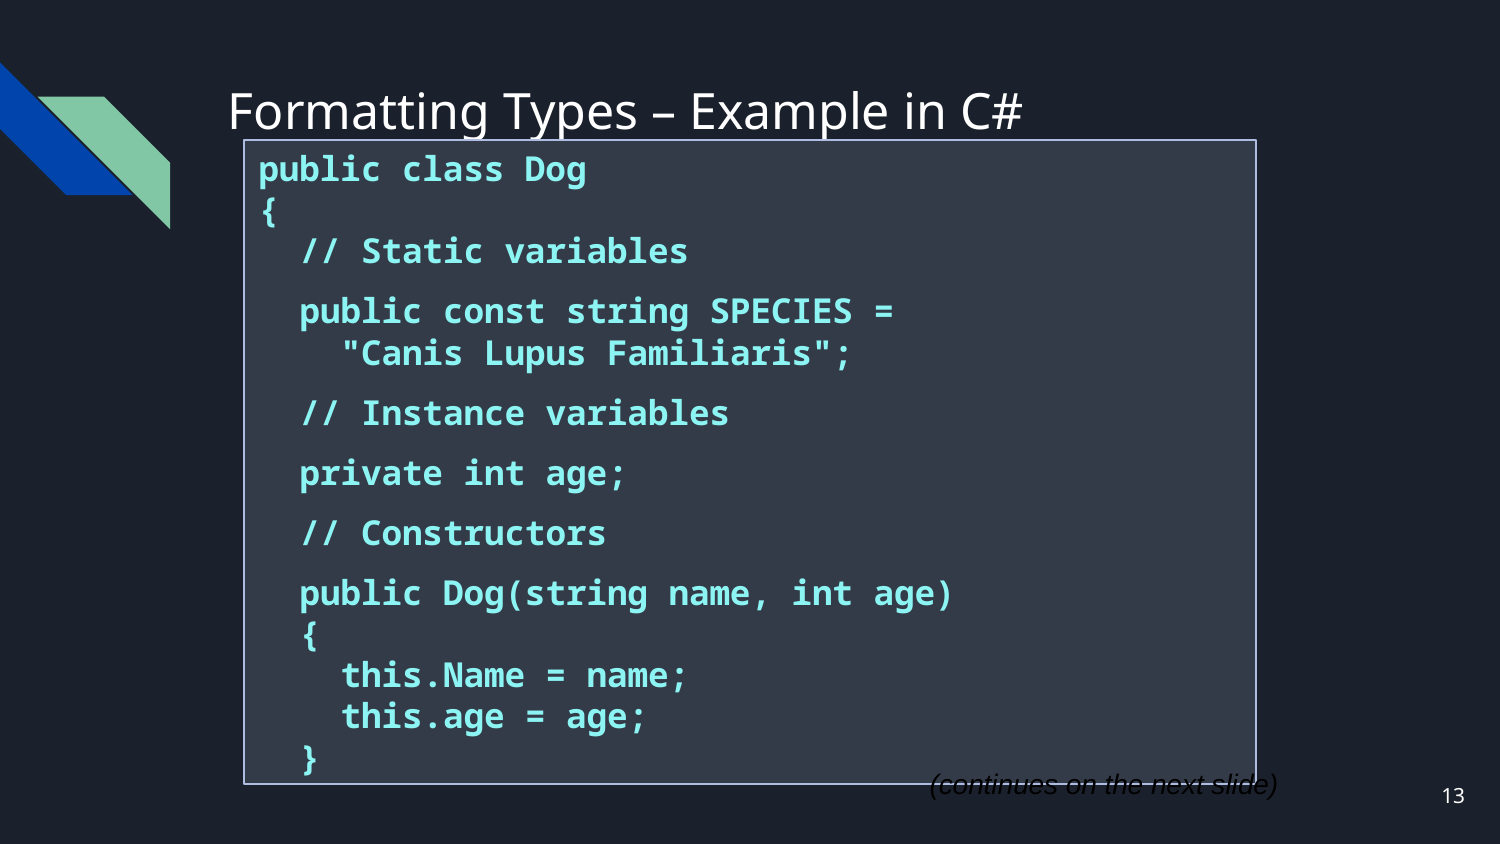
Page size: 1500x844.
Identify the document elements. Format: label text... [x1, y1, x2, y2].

text_box public class Dog { // Static variables public const string SPECIES = "Canis Lupus Familiaris"; // Instance variables private int age; // Constructors public Dog(string name, int age) { this.Name = name; this.age = age; } [243, 139, 1257, 785]
text_box (continues on the next slide) [914, 759, 1294, 808]
slide_number 13 [1389, 764, 1480, 830]
title Formatting Types – Example in C# [212, 64, 1368, 215]
